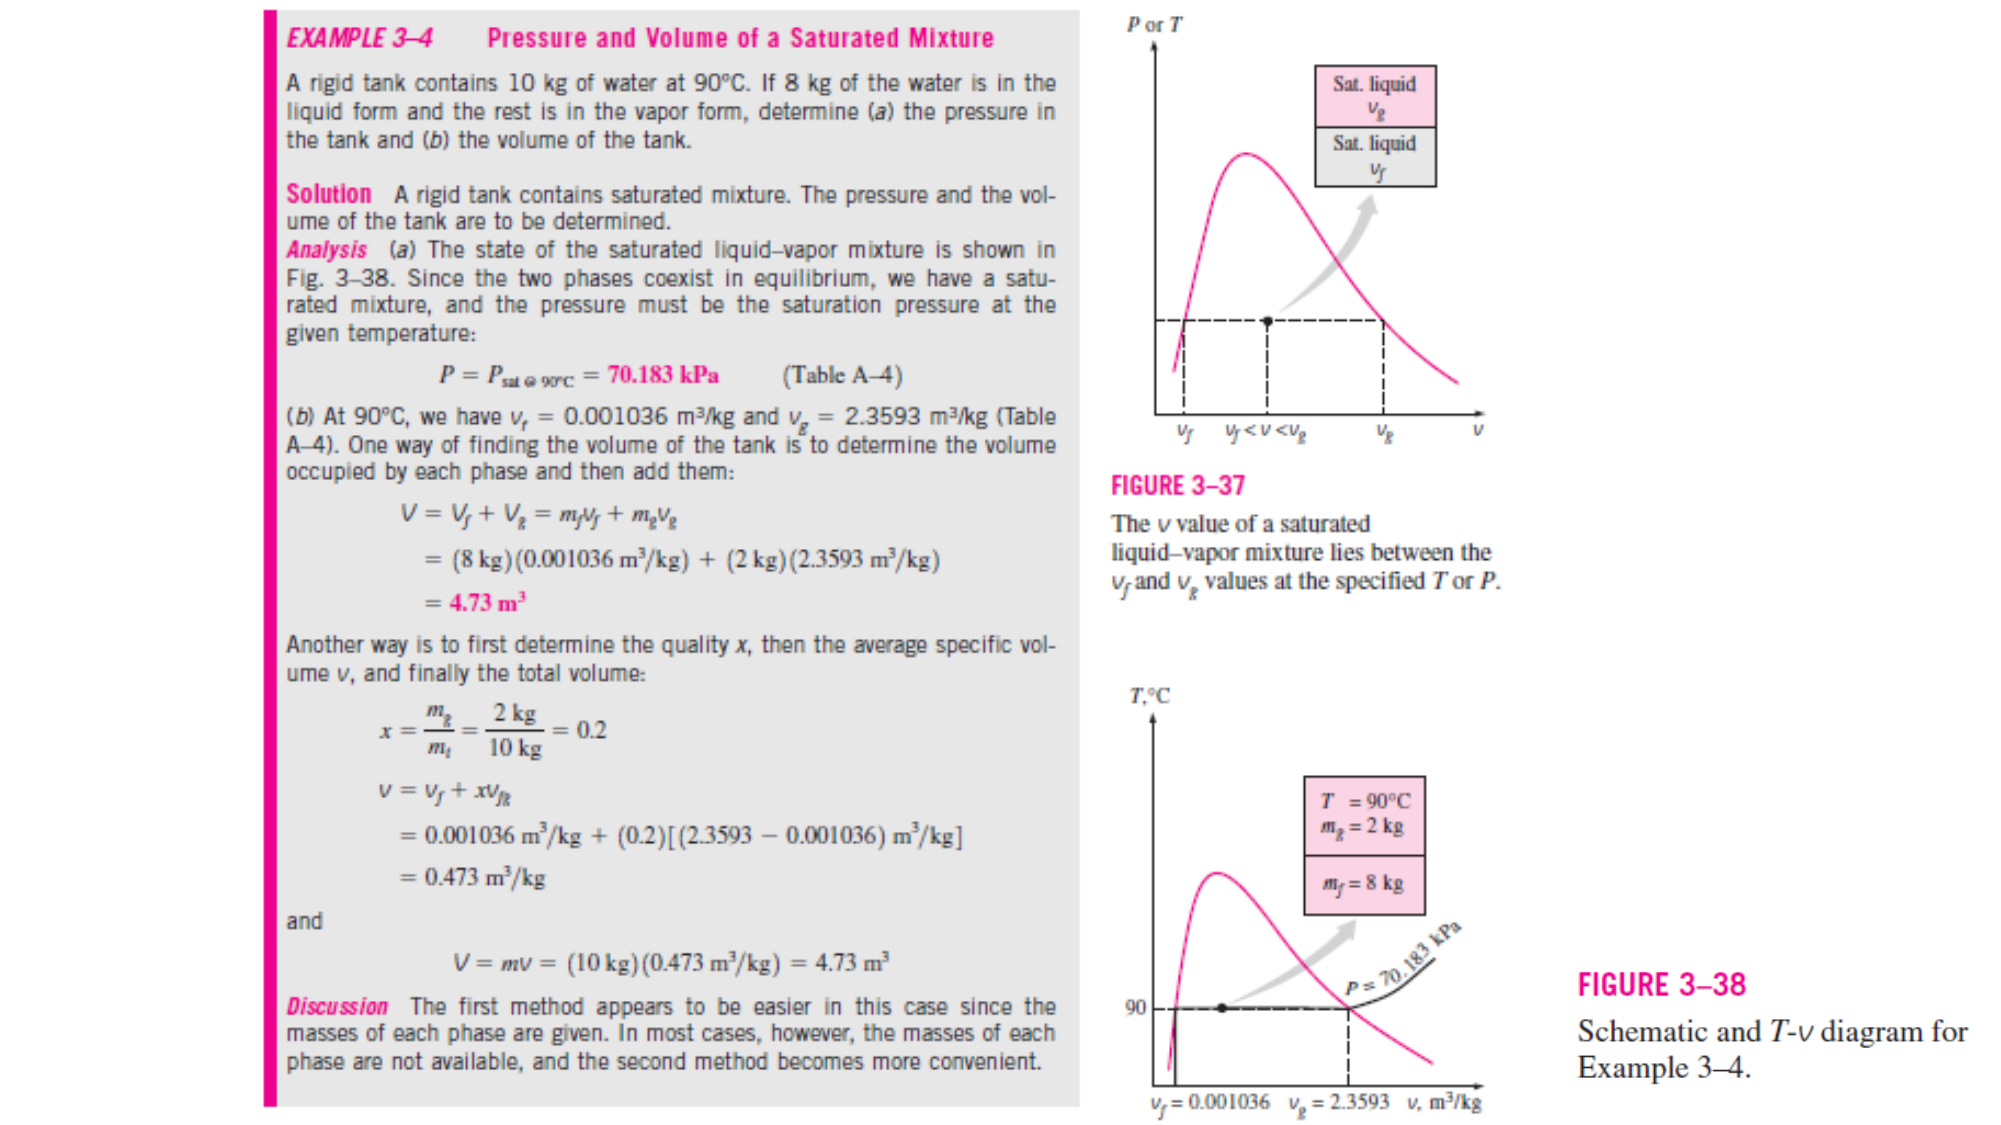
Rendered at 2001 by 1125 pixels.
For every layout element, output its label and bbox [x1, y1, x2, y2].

picture [227, 0, 2000, 1125]
